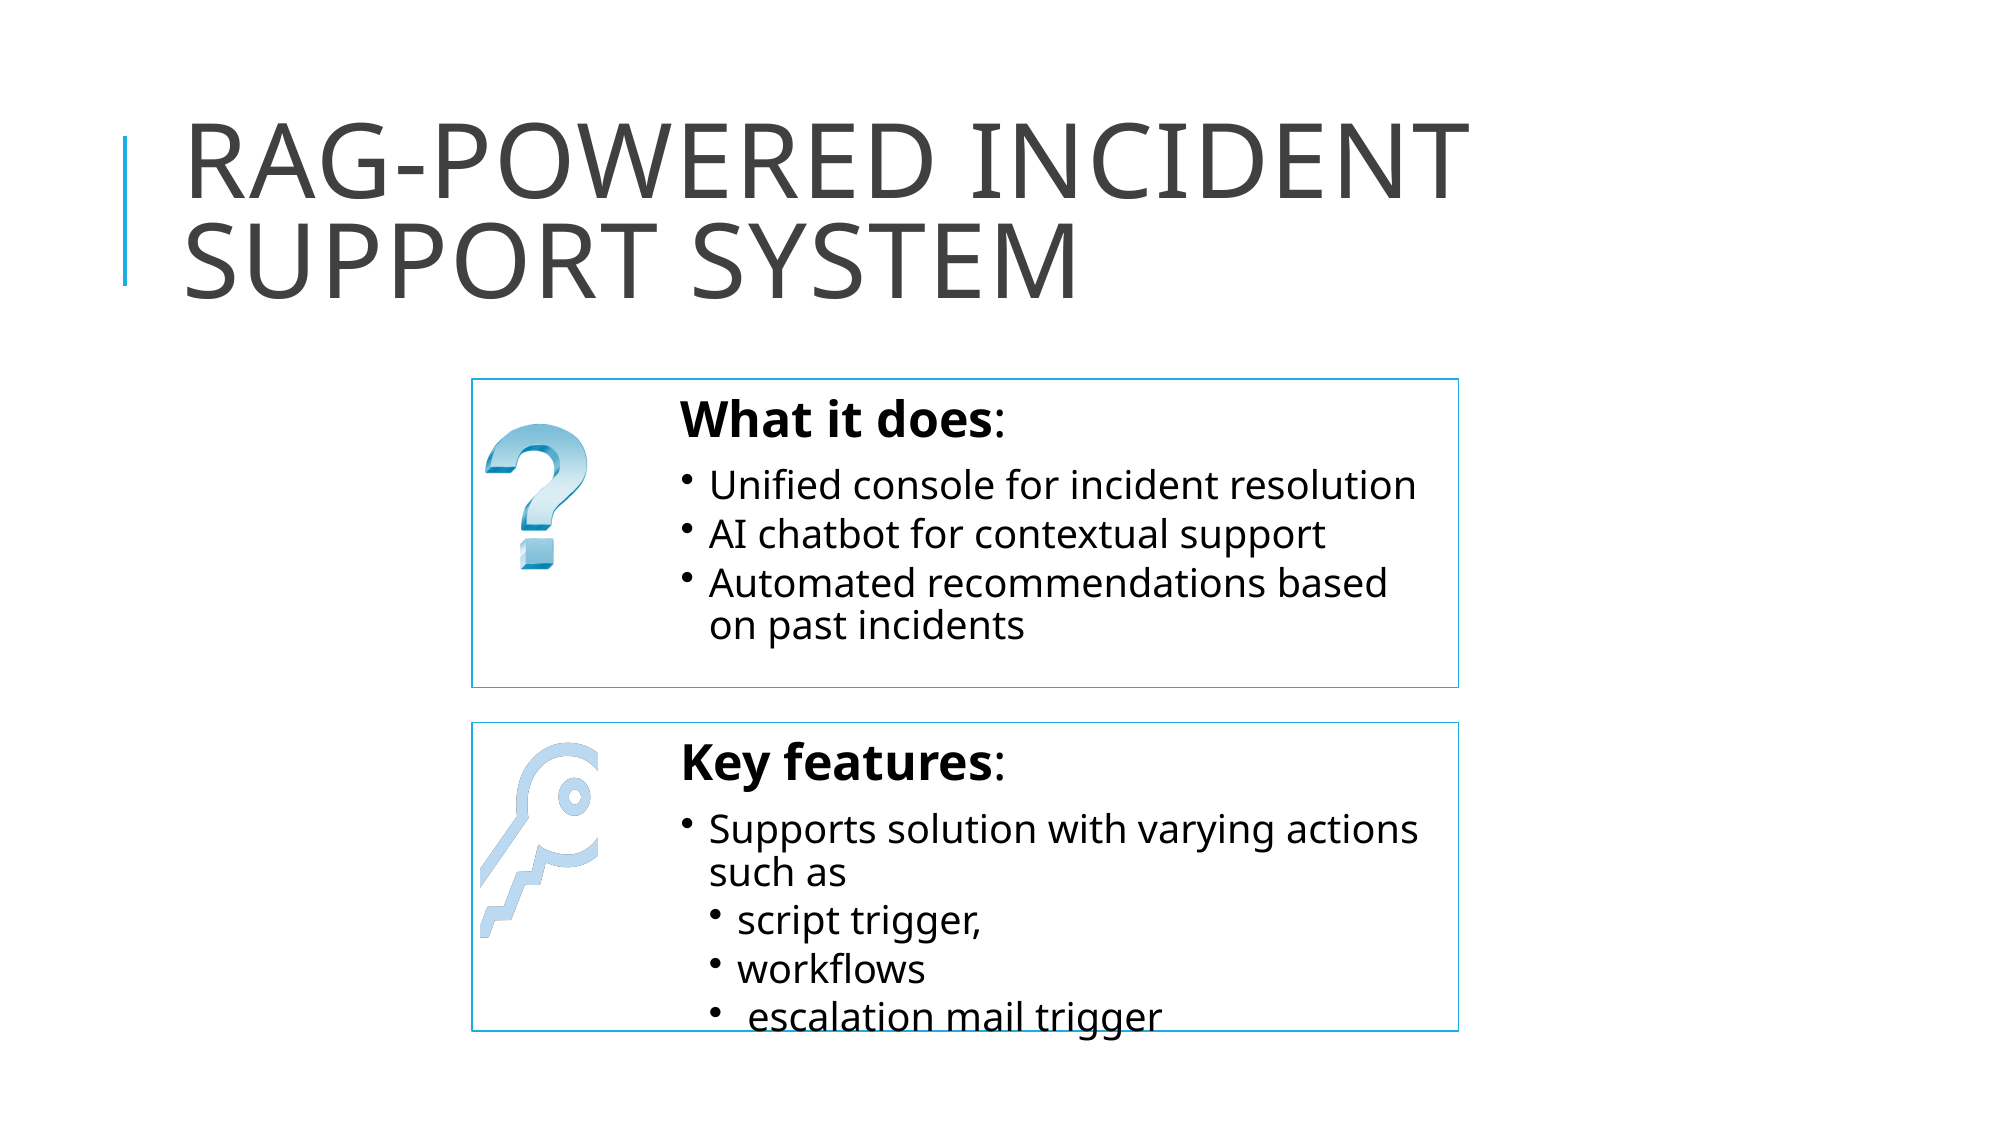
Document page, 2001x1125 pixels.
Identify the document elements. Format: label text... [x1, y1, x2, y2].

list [167, 374, 1763, 1036]
title RAG-Powered Incident Support System [168, 96, 1763, 342]
